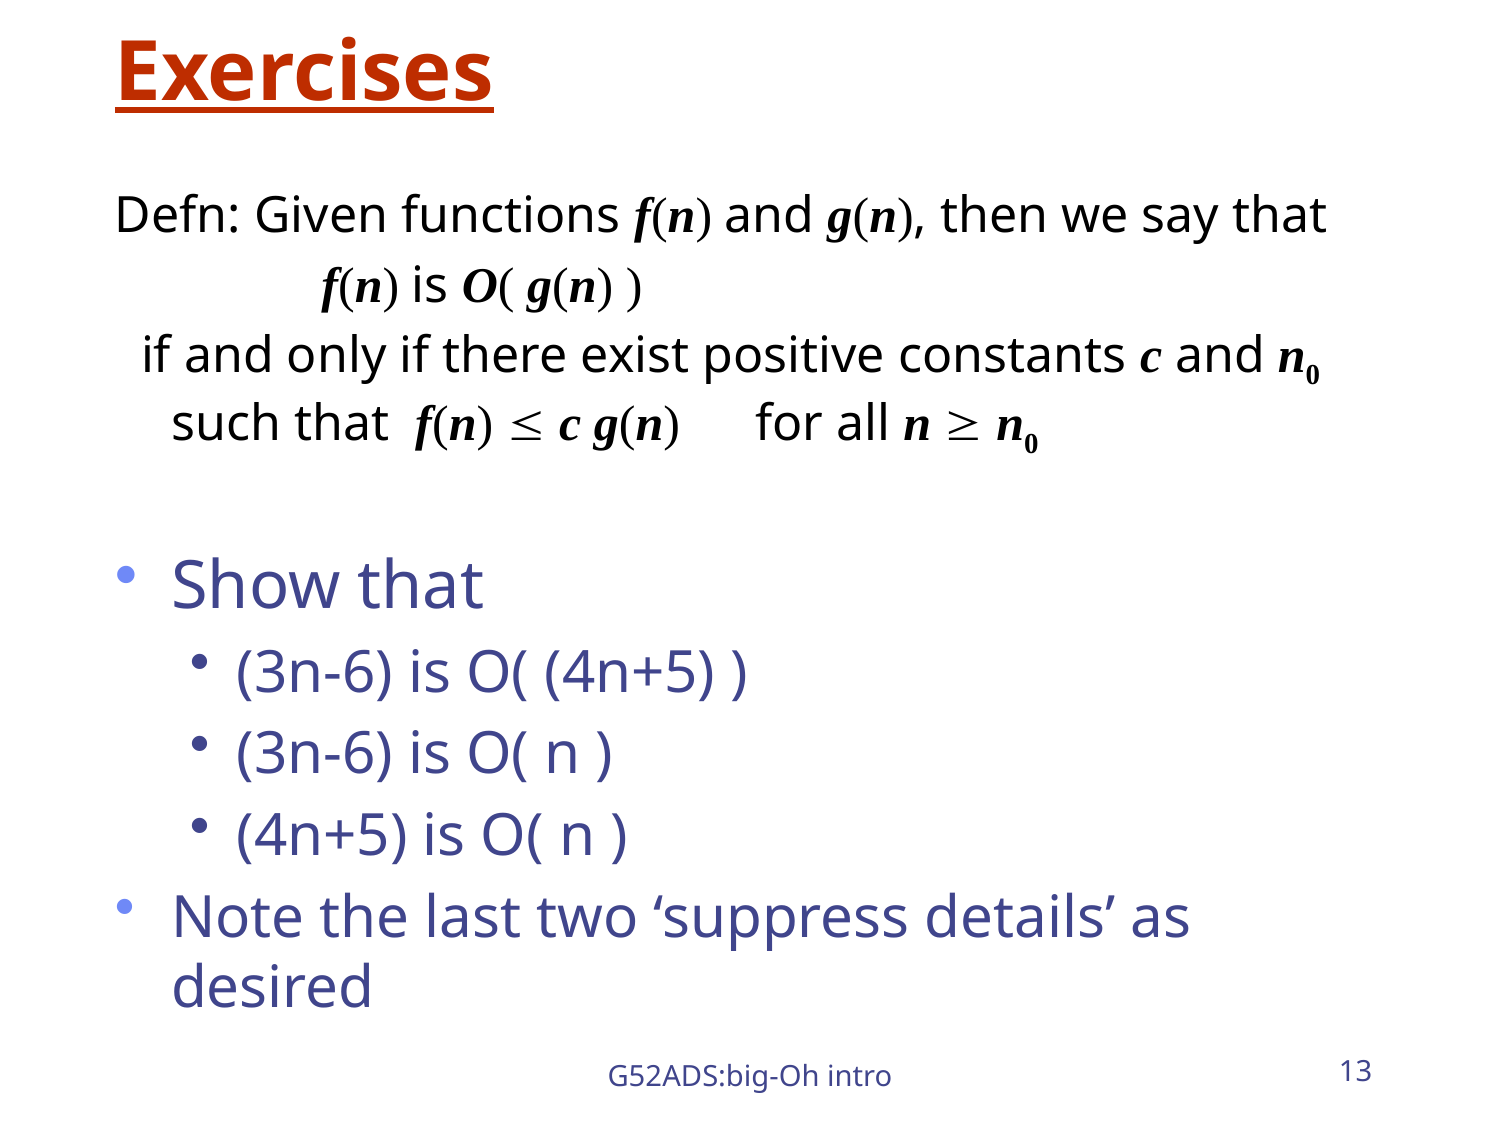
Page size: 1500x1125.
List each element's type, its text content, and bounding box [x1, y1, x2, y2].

title Exercises [99, 49, 1376, 126]
list Defn: Given functions f(n) and g(n), then we say that f(n) is O( g(n) ) if and only if there exist positive constants c and n0 such that f(n)  c g(n) for all n  n0 Show that (3n-6) is O( (4n+5) ) (3n-6) is O( n ) (4n+5) is O( n ) Note the last two ‘suppress details’ as desired [99, 174, 1413, 988]
slide_number 13 [1074, 1024, 1388, 1101]
footer G52ADS:big-Oh intro [512, 1024, 988, 1101]
